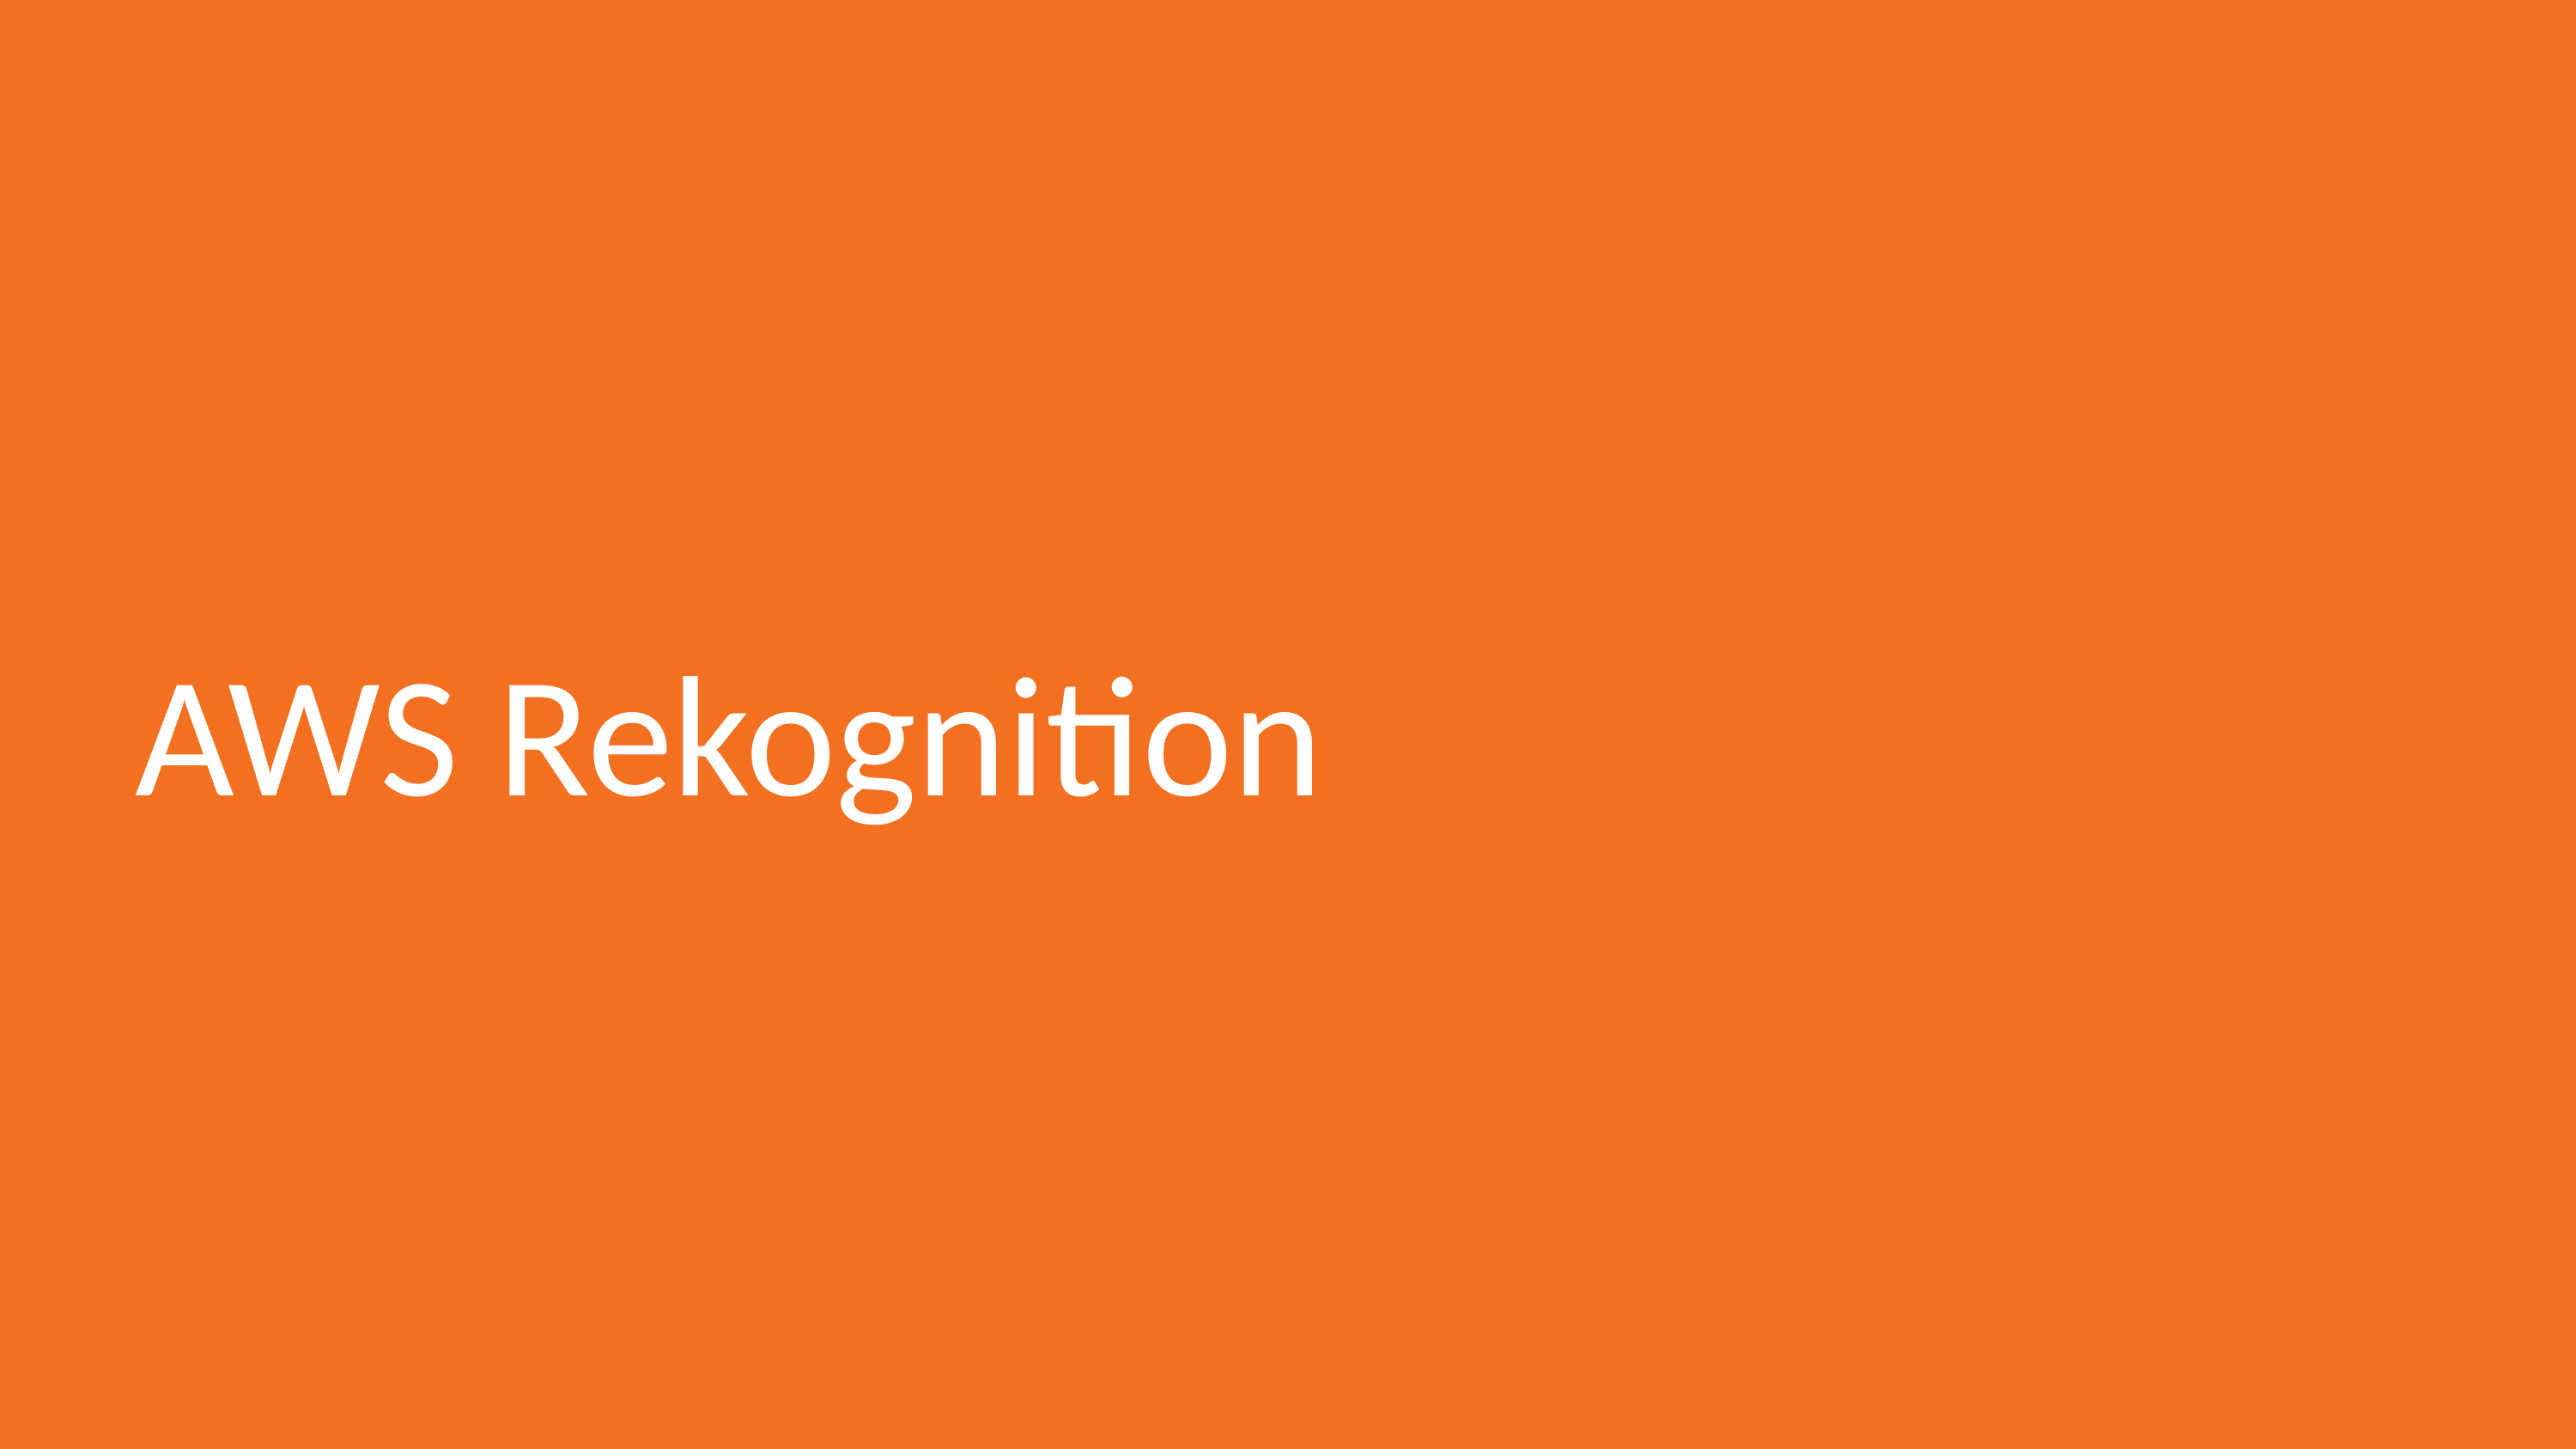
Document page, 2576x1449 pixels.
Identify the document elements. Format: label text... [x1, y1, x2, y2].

title AWS Rekognition [109, 593, 2427, 856]
